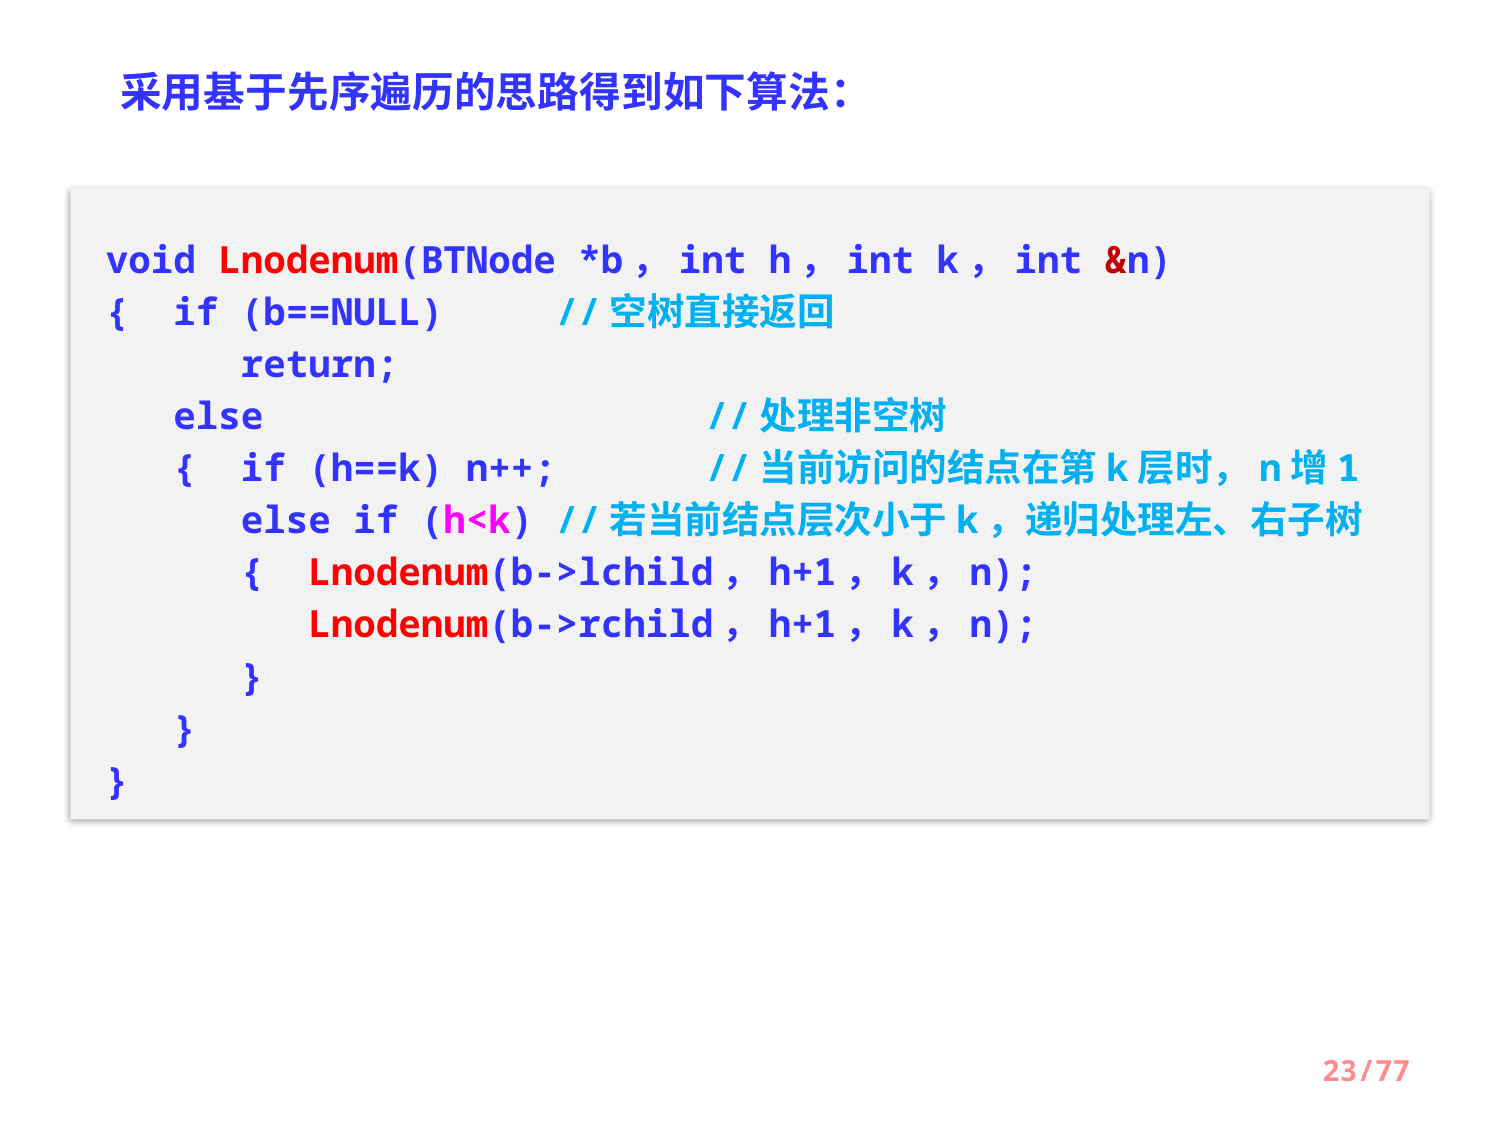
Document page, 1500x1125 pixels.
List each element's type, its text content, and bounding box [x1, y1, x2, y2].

text_box 采用基于先序遍历的思路得到如下算法： [105, 58, 903, 124]
text_box void Lnodenum(BTNode *b，int h，int k，int &n) { if (b==NULL) //空树直接返回 return; else //处理非空树 { if (h==k) n++; //当前访问的结点在第k层时，n增1 else if (h<k) //若当前结点层次小于k，递归处理左、右子树 { Lnodenum(b->lchild，h+1，k，n); Lnodenum(b->rchild，h+1，k，n); } } } [70, 187, 1430, 820]
slide_number 23/77 [1074, 1042, 1425, 1103]
